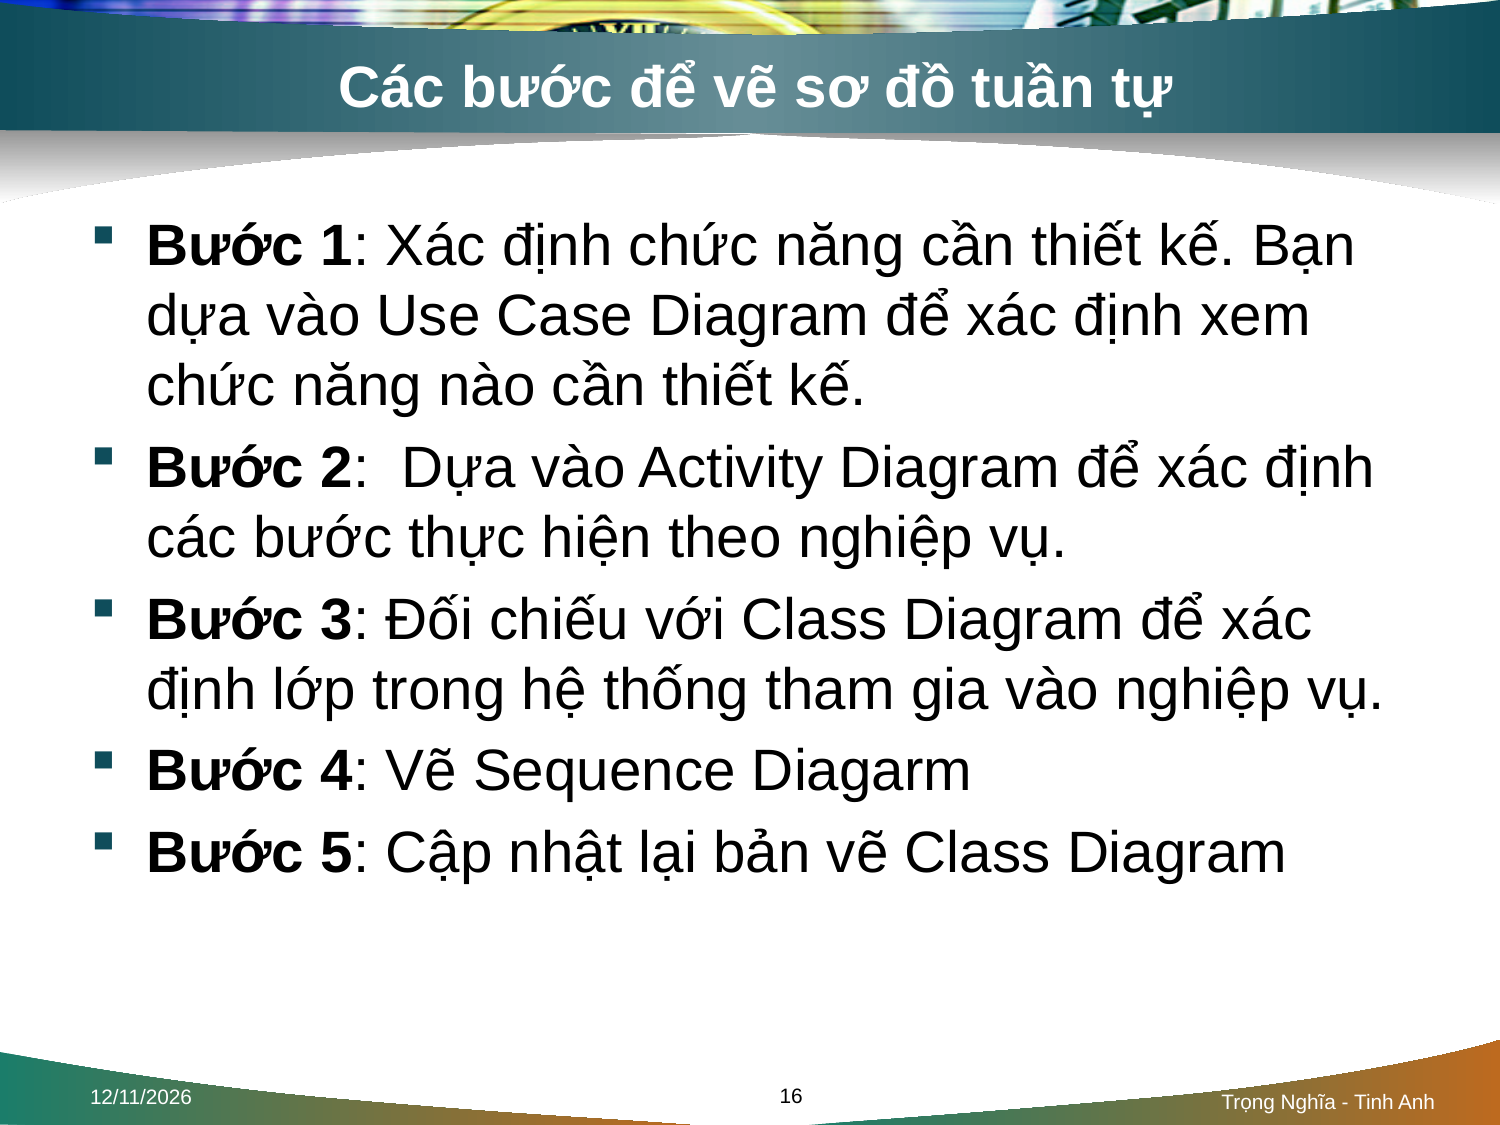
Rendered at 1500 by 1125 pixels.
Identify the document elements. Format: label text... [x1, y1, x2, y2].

slide_number 16 [616, 1074, 967, 1113]
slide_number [75, 1076, 375, 1115]
list Bước 1: Xác định chức năng cần thiết kế. Bạn dựa vào Use Case Diagram để xác định xem chức năng nào cần thiết kế. Bước 2: Dựa vào Activity Diagram để xác định các bước thực hiện theo nghiệp vụ. Bước 3: Đối chiếu với Class Diagram để xác định lớp trong hệ thống tham gia vào nghiệp vụ. Bước 4: Vẽ Sequence Diagarm Bước 5: Cập nhật lại bản vẽ Class Diagram [75, 200, 1425, 963]
footer Trọng Nghĩa - Tinh Anh [1137, 1081, 1450, 1119]
title Các bước để vẽ sơ đồ tuần tự [112, 37, 1400, 130]
picture [0, 0, 1492, 35]
